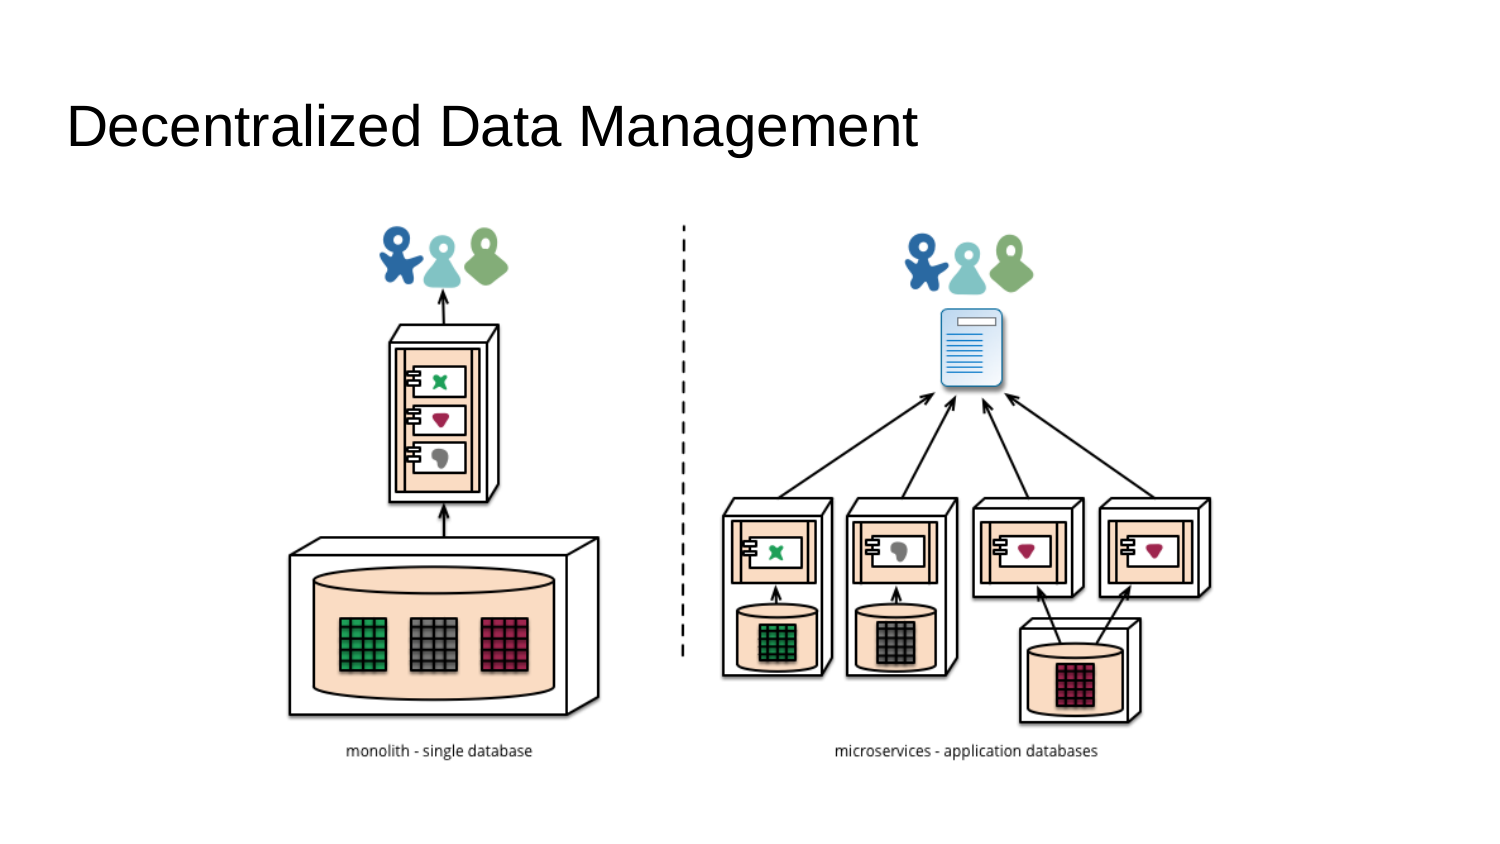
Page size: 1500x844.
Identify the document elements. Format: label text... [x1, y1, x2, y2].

title Decentralized Data Management [51, 72, 1449, 167]
picture [271, 211, 1229, 773]
